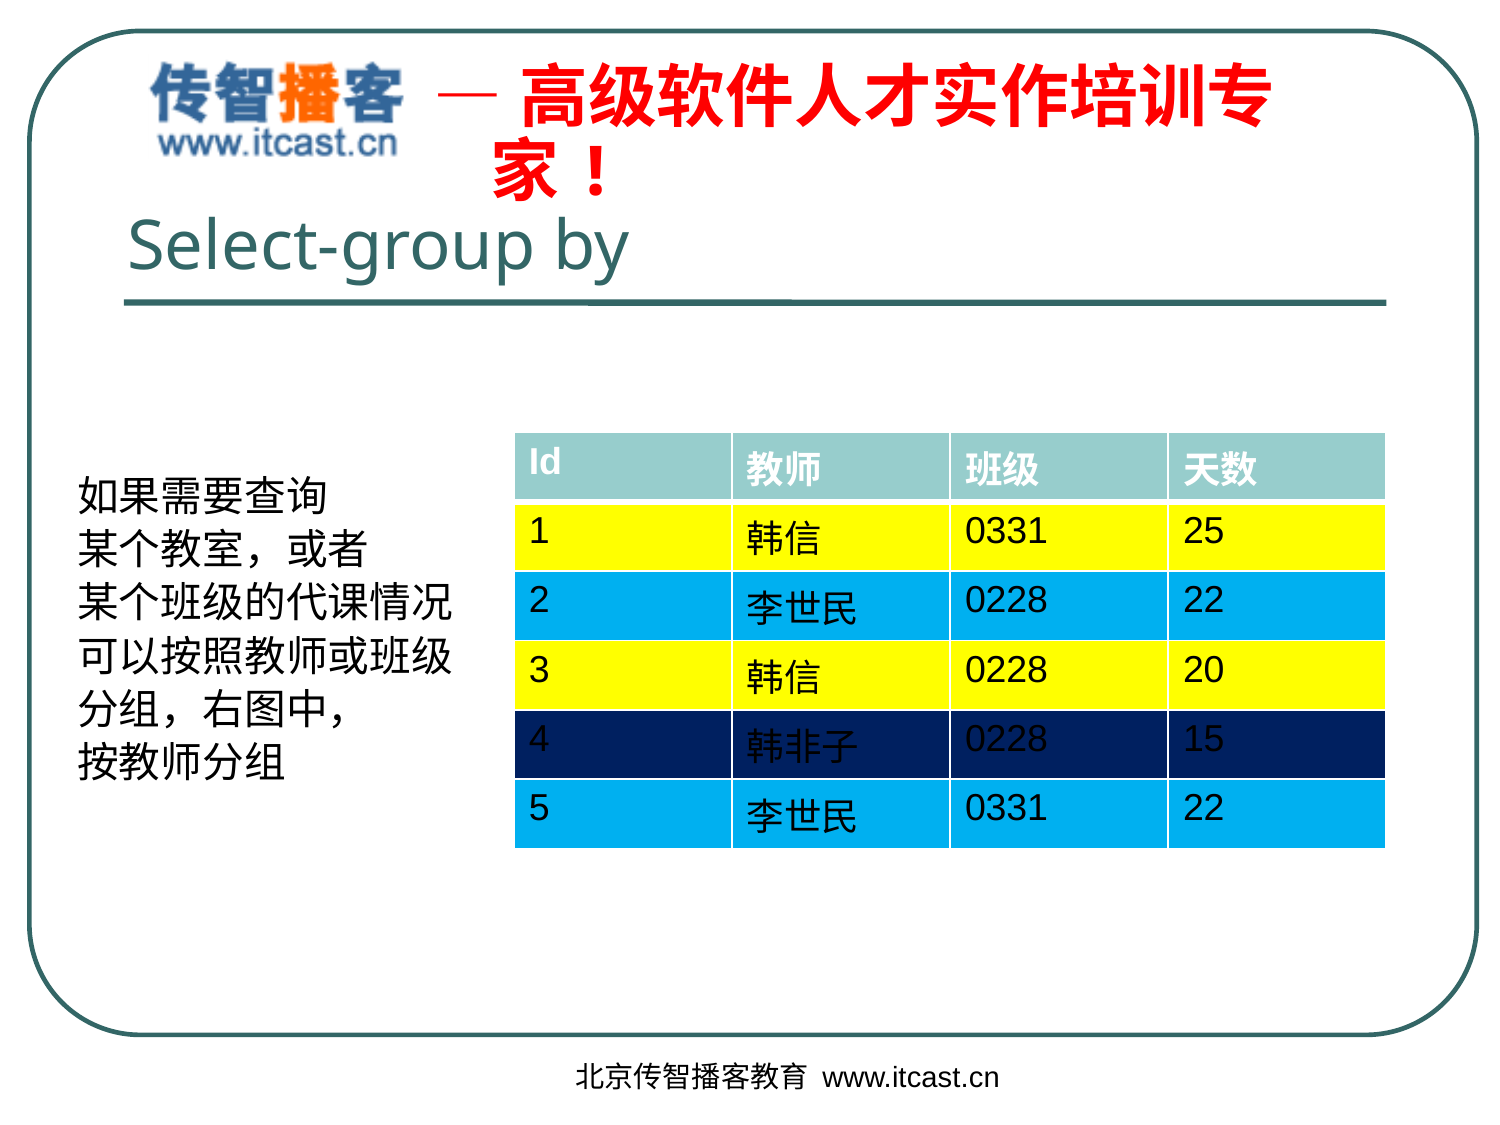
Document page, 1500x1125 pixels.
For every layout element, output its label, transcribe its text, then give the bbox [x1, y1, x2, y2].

table_header 天数 [1169, 433, 1385, 499]
table_cell 5 [515, 780, 731, 848]
table_cell 2 [515, 572, 731, 640]
table_header 班级 [951, 433, 1167, 499]
table_cell 25 [1169, 505, 1385, 570]
table_header Id [515, 433, 731, 499]
table_cell 0228 [951, 711, 1167, 778]
table_cell 15 [1169, 711, 1385, 778]
table_cell 李世民 [733, 572, 949, 640]
table_header 教师 [733, 433, 949, 499]
table_cell 1 [515, 505, 731, 570]
table_cell 李世民 [733, 780, 949, 848]
table_cell 3 [515, 641, 731, 709]
table_cell 20 [1169, 641, 1385, 709]
table_cell 0331 [951, 780, 1167, 848]
table_cell 0228 [951, 641, 1167, 709]
table_cell 4 [515, 711, 731, 778]
table_cell 韩信 [733, 505, 949, 570]
table_cell 0331 [951, 505, 1167, 570]
title Select-group by [112, 54, 1375, 291]
table_cell 22 [1169, 572, 1385, 640]
table_cell 22 [1169, 780, 1385, 848]
table_cell 韩信 [733, 641, 949, 709]
text_box 如果需要查询 某个教室，或者 某个班级的代课情况 可以按照教师或班级 分组，右图中， 按教师分组 [62, 468, 469, 795]
table_cell 韩非子 [733, 711, 949, 778]
table_cell 0228 [951, 572, 1167, 640]
